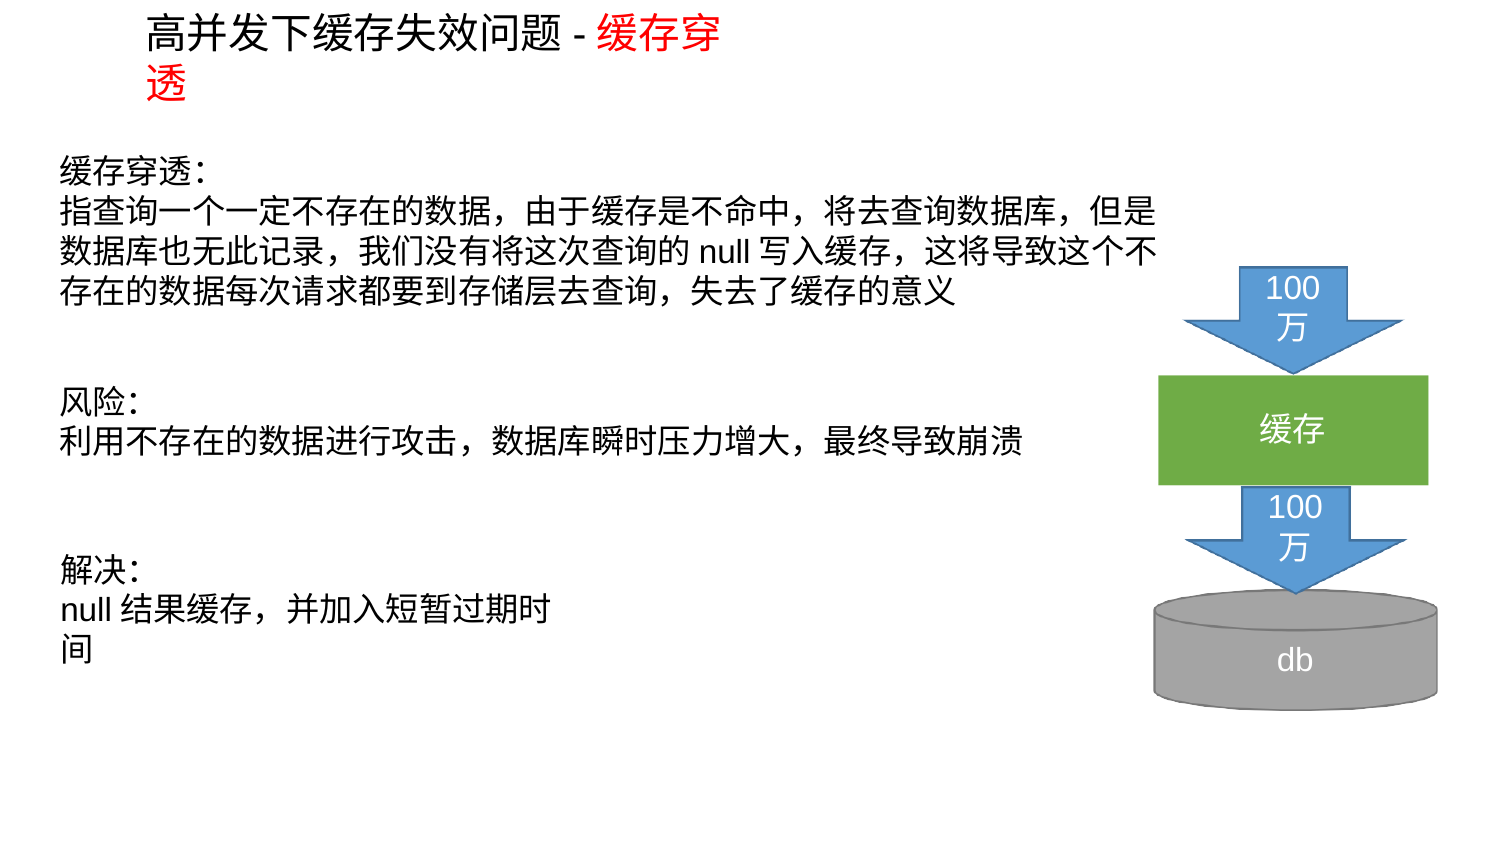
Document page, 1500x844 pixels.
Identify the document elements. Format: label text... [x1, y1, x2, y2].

text_box 100 万 [1263, 263, 1323, 347]
text_box 缓存穿透： 指查询一个一定不存在的数据，由于缓存是不命中，将去查询数据库，但是 数据库也无此记录，我们没有将这次查询的null写入缓存，这将导致这个不 存在的数据每次请求都要到存储层去查询，失去了缓存的意义 [57, 148, 1162, 310]
text_box 风险： 利用不存在的数据进行攻击，数据库瞬时压力增大，最终导致崩溃 [57, 378, 1028, 461]
text_box 解决： null结果缓存，并加入短暂过期时间 [58, 546, 581, 669]
text_box [1153, 266, 1438, 711]
text_box 100 万 [1265, 483, 1326, 566]
text_box db [1274, 635, 1317, 678]
text_box 缓存 [1257, 406, 1329, 448]
title 高并发下缓存失效问题-缓存穿透 [143, 5, 745, 148]
